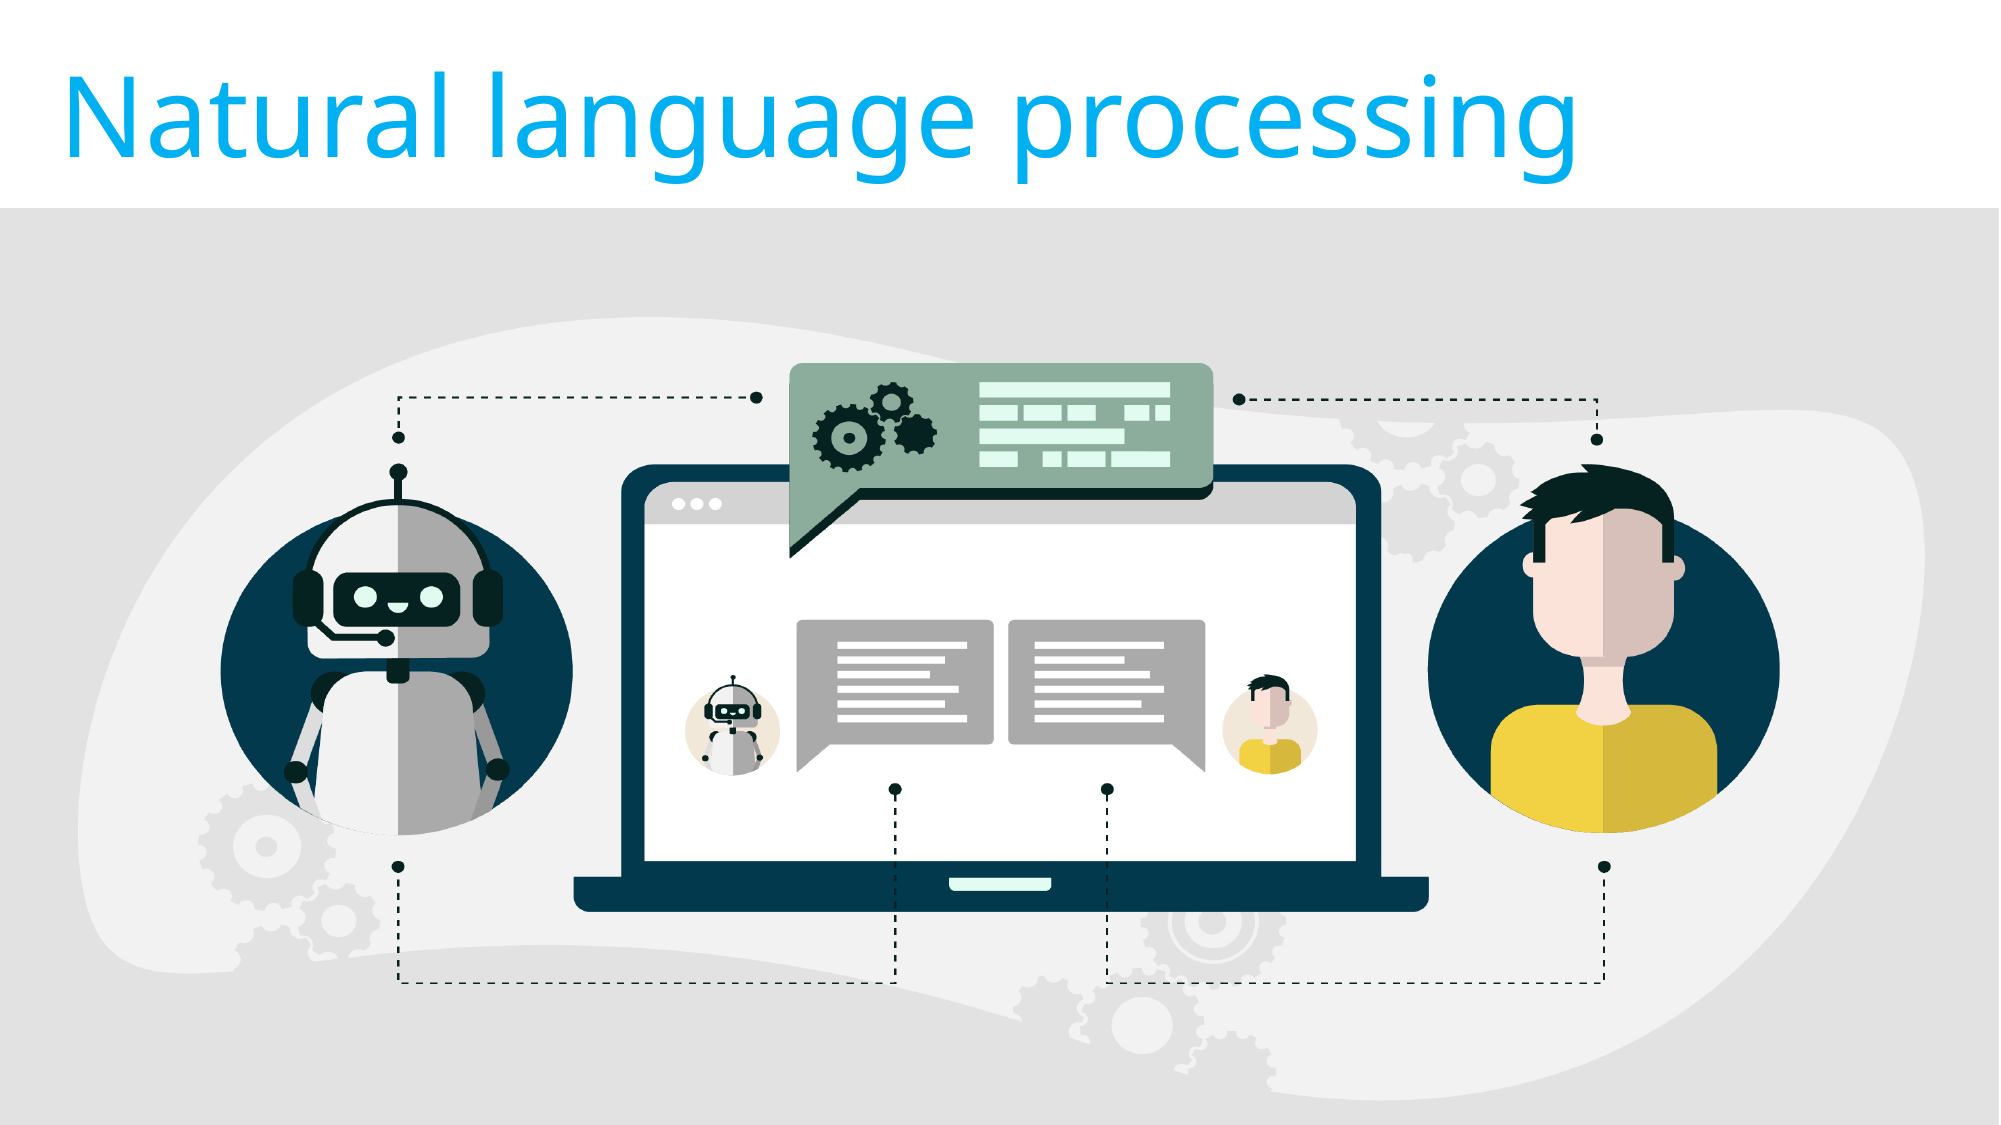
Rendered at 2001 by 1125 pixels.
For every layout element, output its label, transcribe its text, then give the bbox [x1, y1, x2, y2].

text_box Natural language processing [45, 33, 2000, 207]
picture [0, 208, 2000, 1125]
